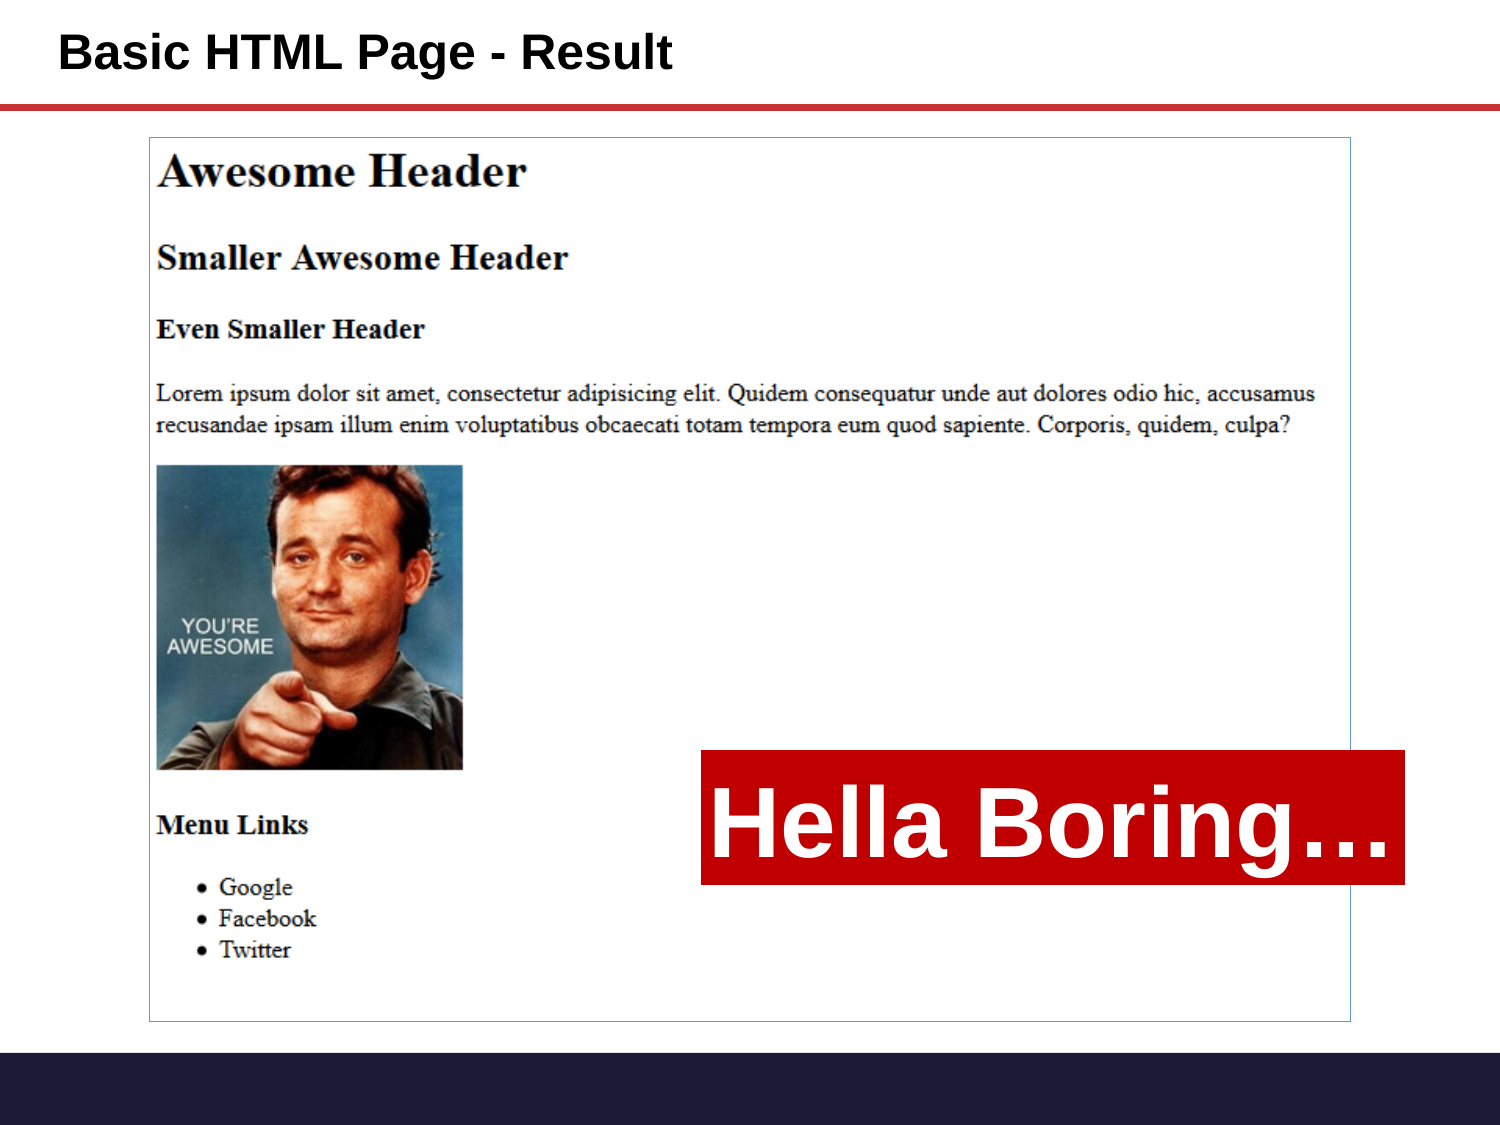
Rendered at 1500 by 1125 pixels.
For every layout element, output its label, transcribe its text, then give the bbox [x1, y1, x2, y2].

picture [148, 137, 1351, 1023]
text_box Hella Boring… [1355, 750, 1405, 885]
title Basic HTML Page - Result [49, 0, 948, 108]
